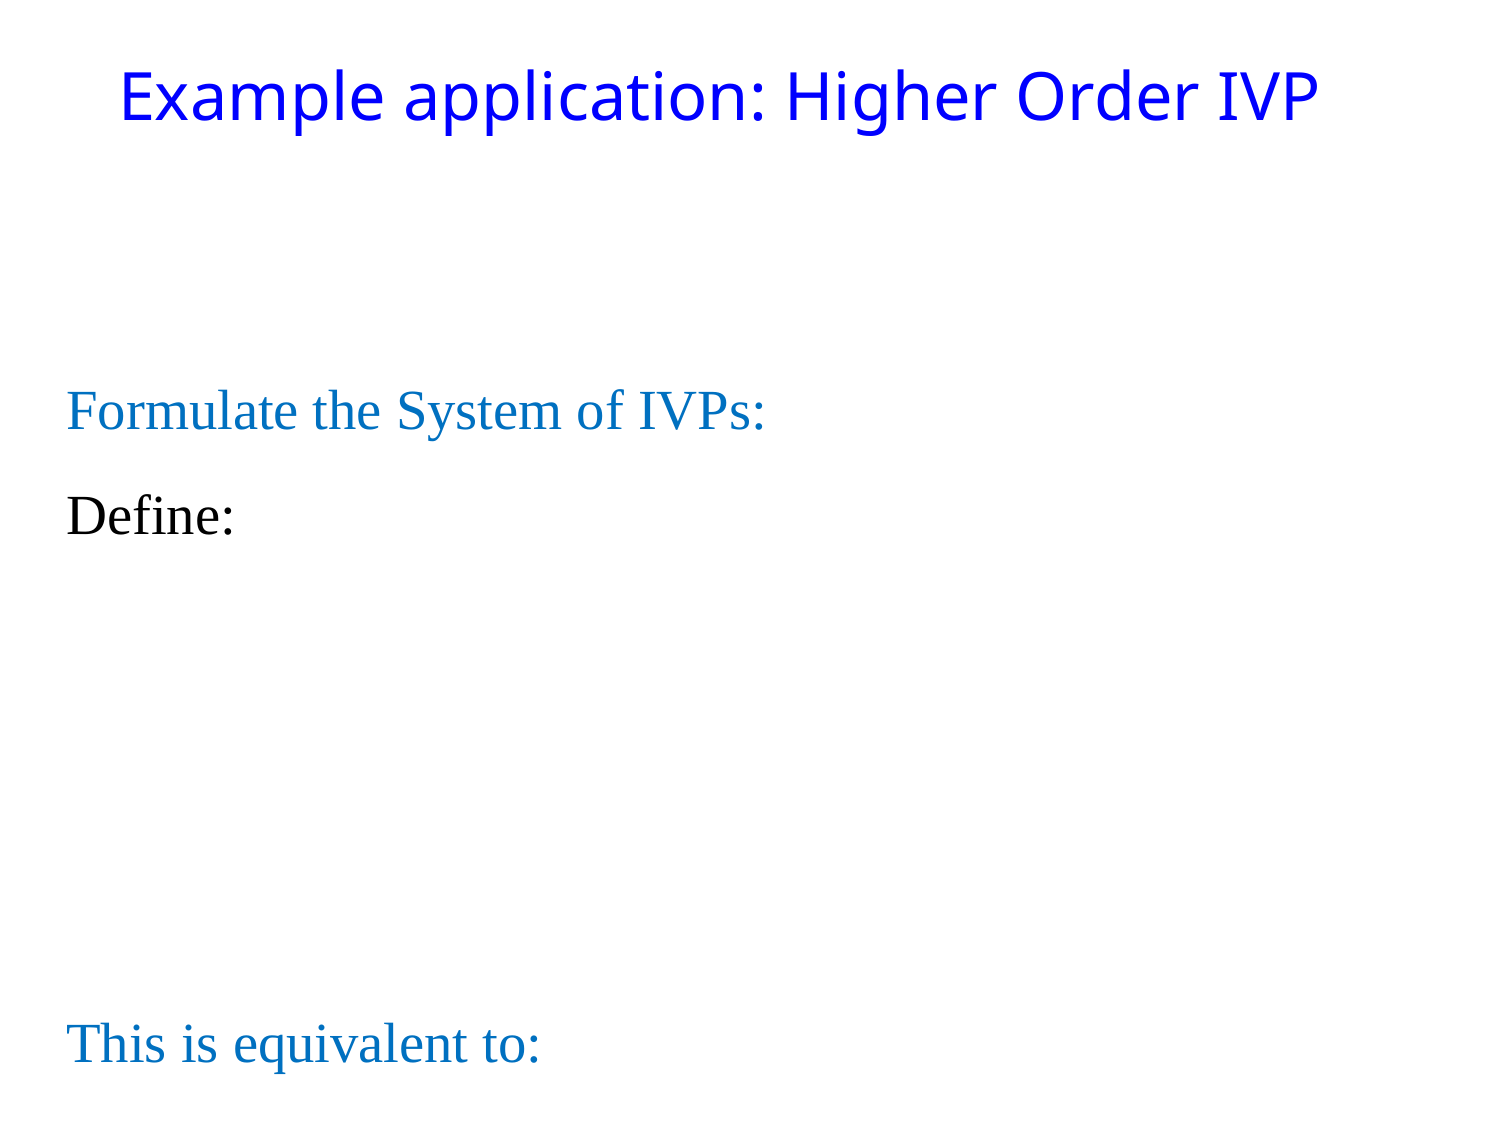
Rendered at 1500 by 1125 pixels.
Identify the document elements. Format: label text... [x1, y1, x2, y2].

title Example application: Higher Order IVP [103, 43, 1397, 155]
